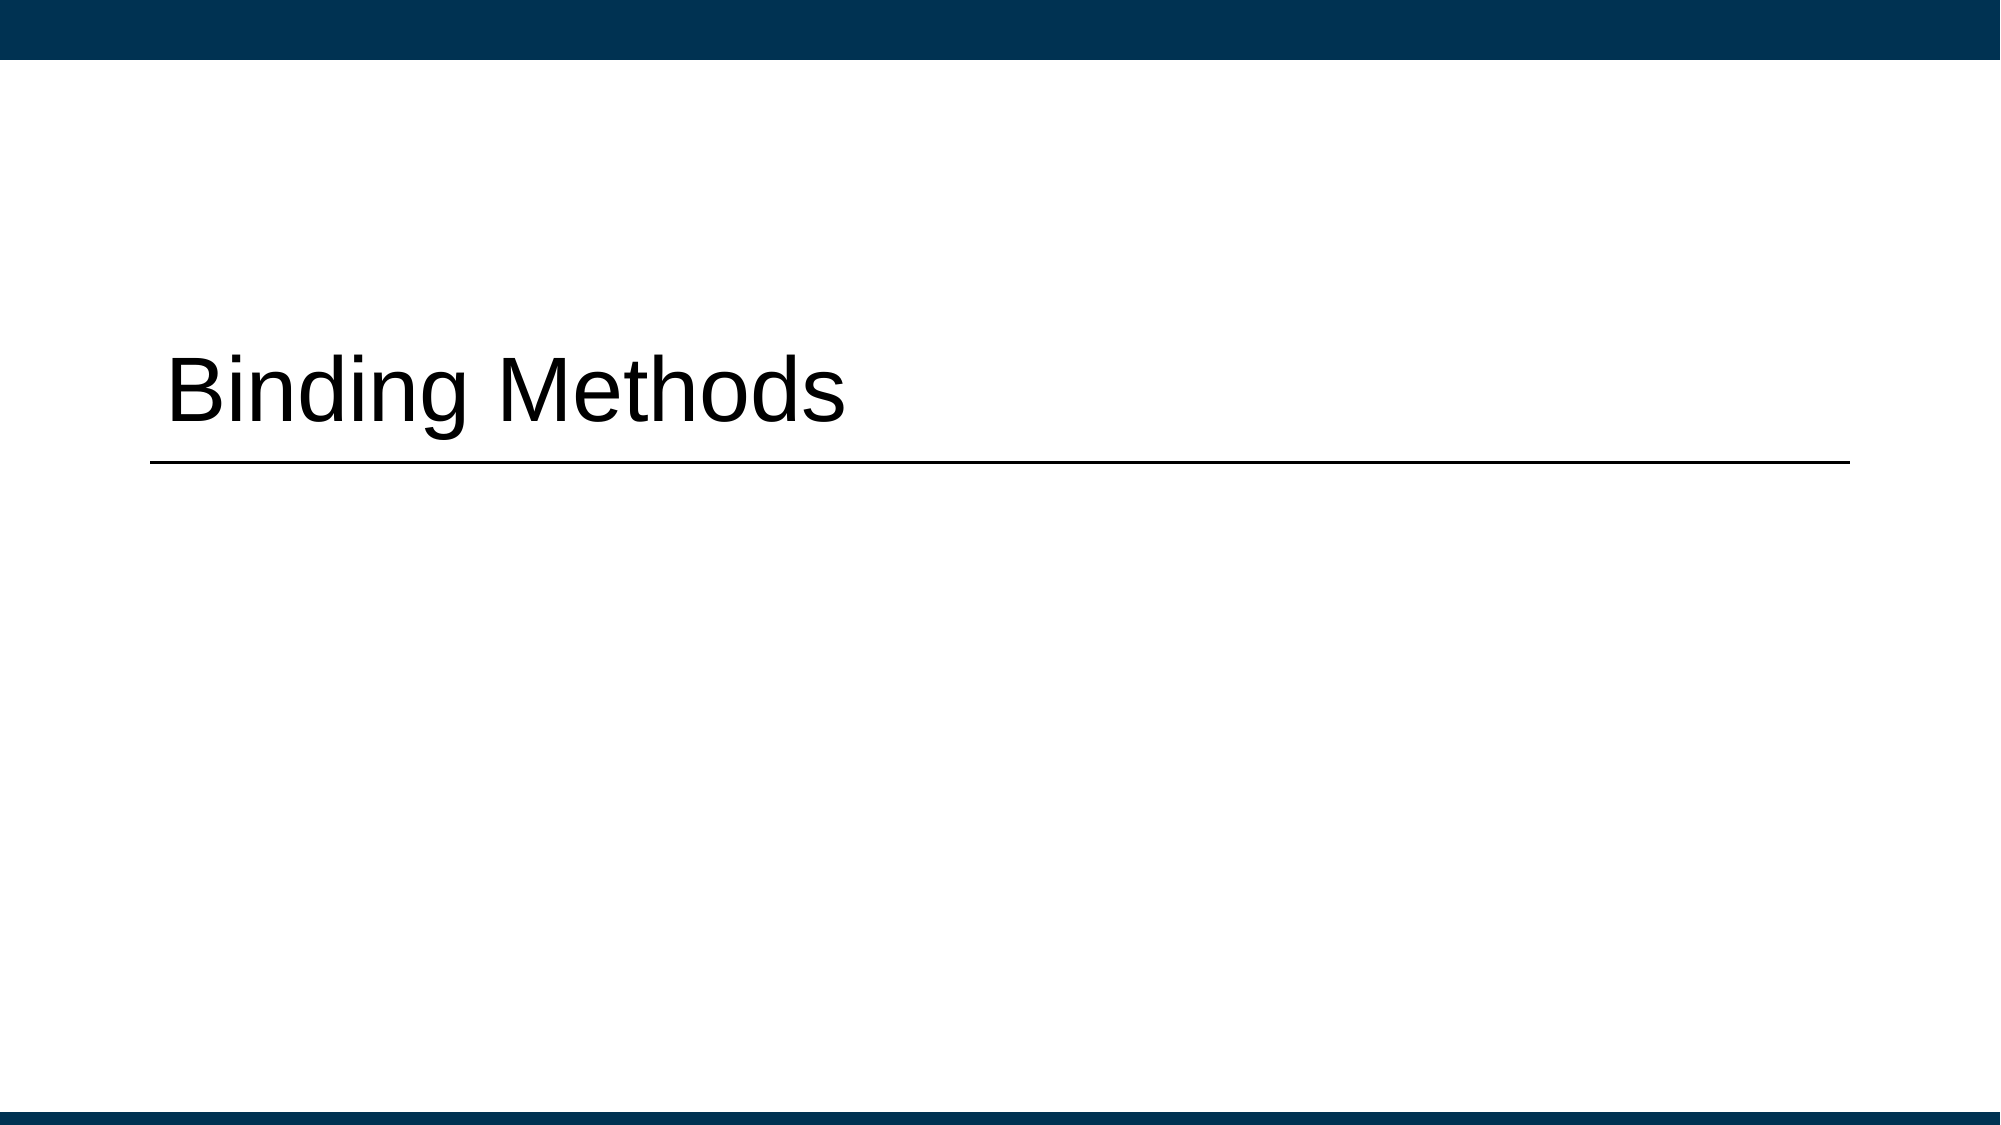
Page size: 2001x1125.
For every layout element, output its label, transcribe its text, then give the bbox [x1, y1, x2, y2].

title Binding Methods [150, 299, 1850, 448]
